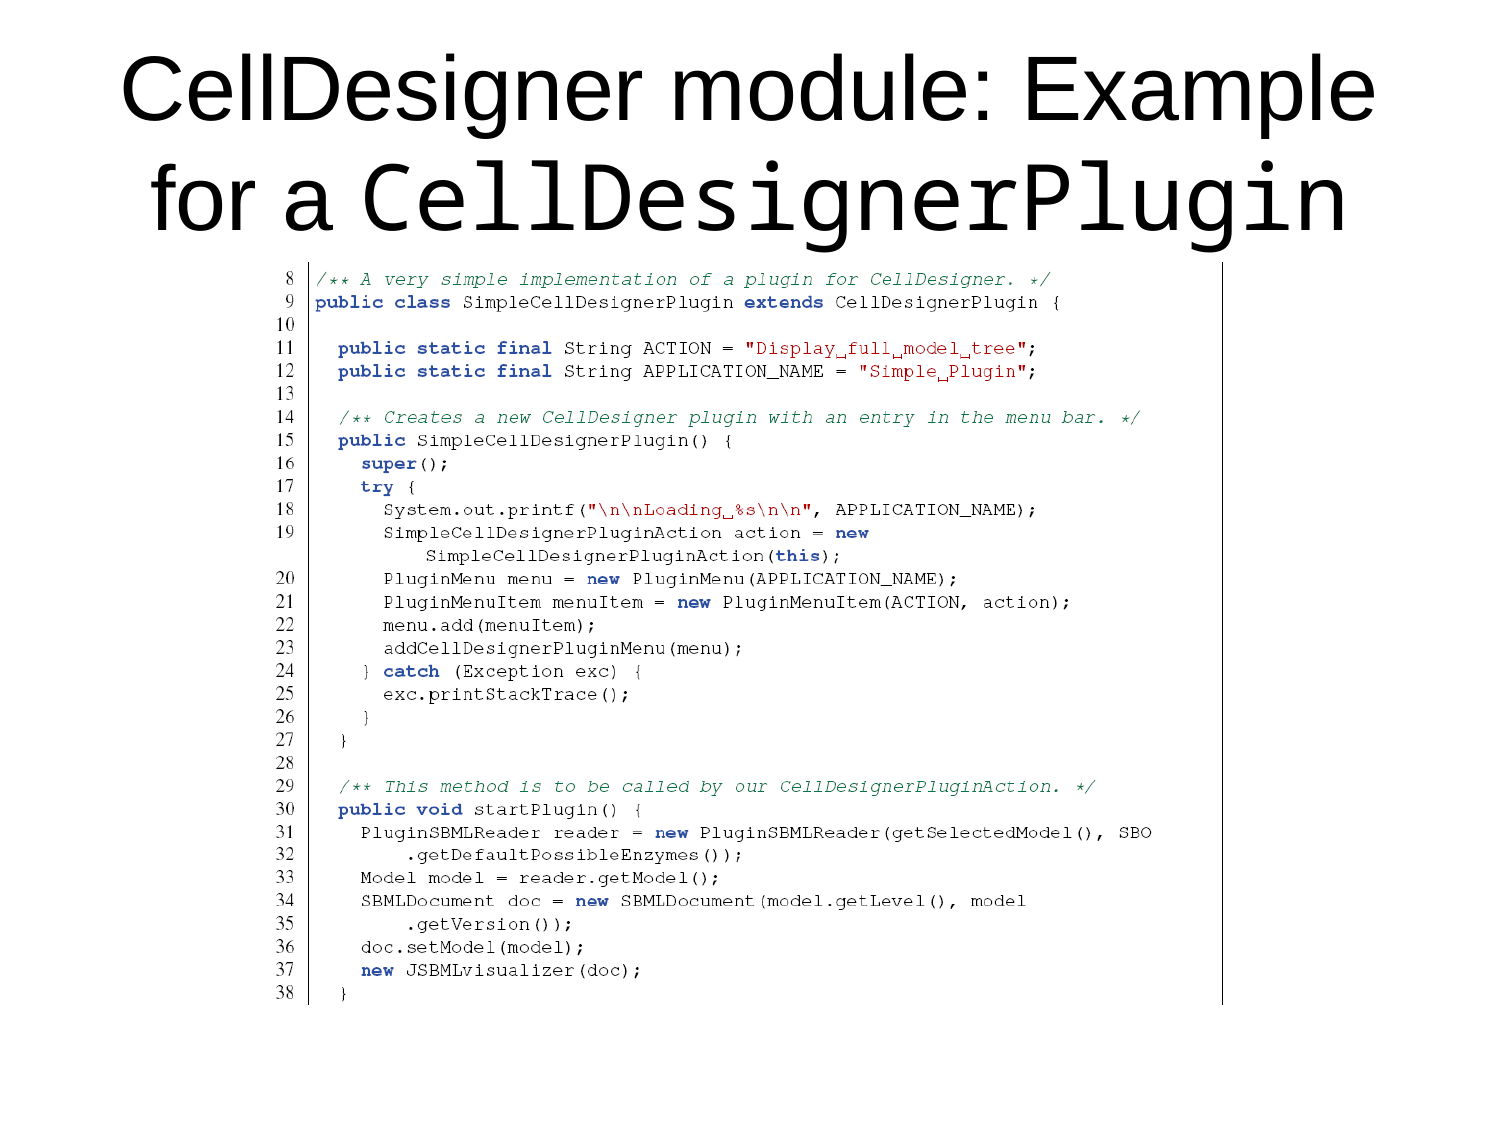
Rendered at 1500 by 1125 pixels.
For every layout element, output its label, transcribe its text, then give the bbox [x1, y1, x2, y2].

title CellDesigner module: Example for a CellDesignerPlugin [74, 44, 1426, 233]
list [267, 262, 1232, 1006]
